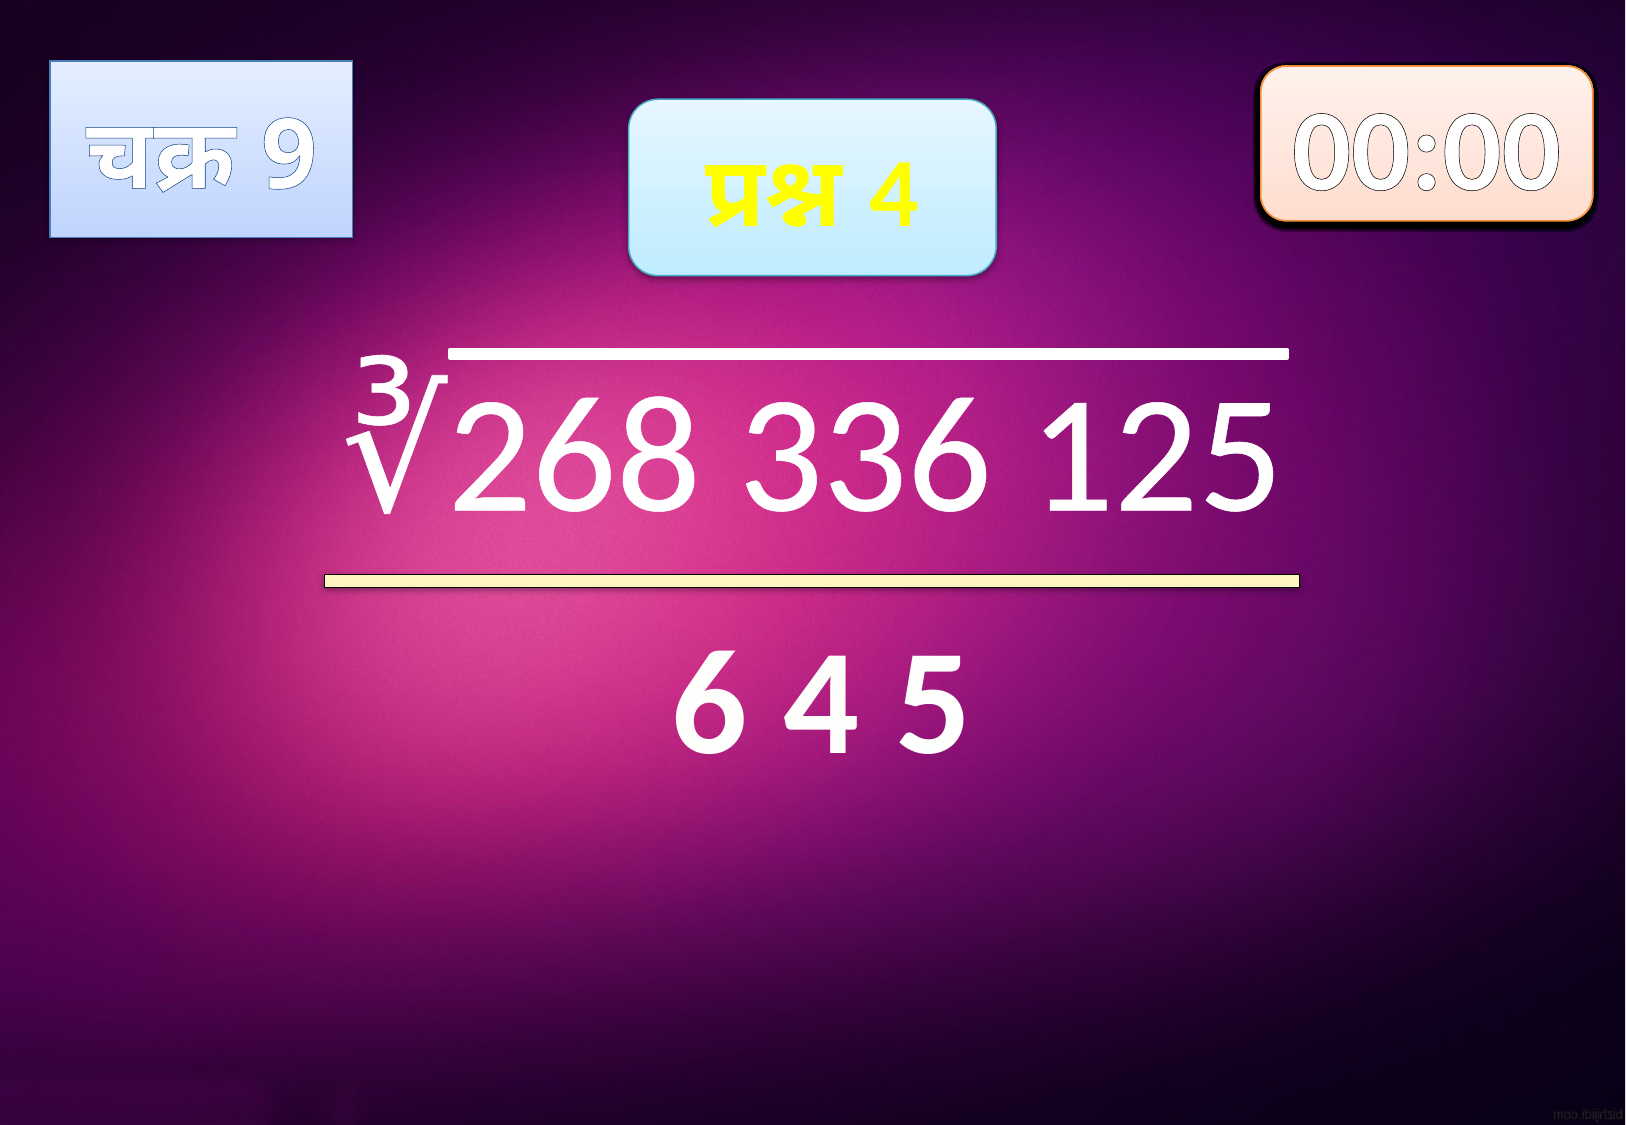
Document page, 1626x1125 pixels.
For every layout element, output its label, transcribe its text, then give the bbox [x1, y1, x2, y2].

text_box 6 4 5 [624, 612, 1000, 775]
text_box [448, 348, 1289, 360]
text_box [322, 572, 1303, 591]
picture [0, 0, 1626, 1125]
text_box 00:00 [1260, 65, 1594, 222]
text_box ∛268 336 125 [212, 299, 1413, 588]
text_box चक्र 9 [49, 60, 353, 238]
text_box प्रश्न 4 [627, 98, 998, 277]
